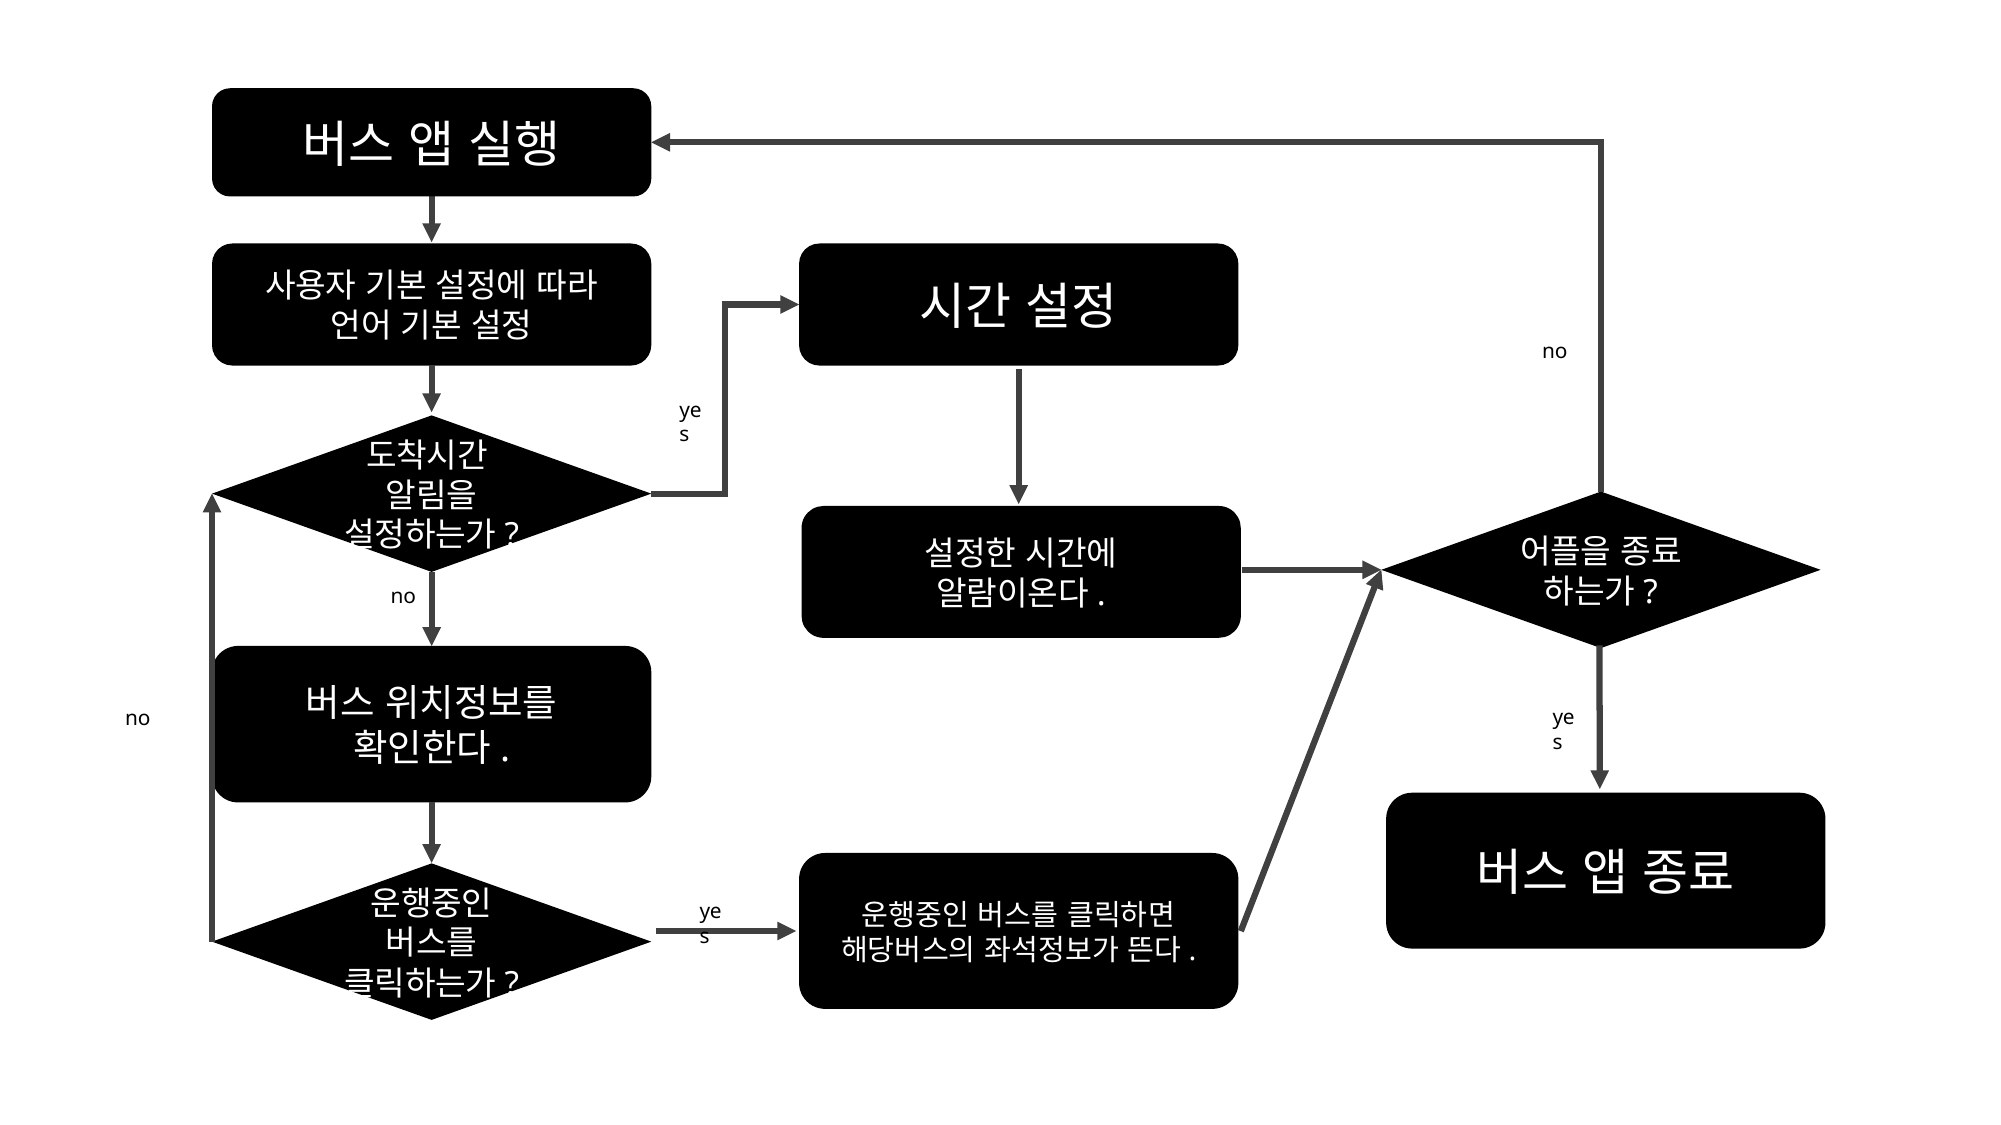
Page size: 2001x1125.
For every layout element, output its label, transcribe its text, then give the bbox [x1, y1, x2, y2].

text_box 도착시간 알림을 설정하는가? [208, 414, 651, 573]
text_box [951, 0, 1301, 792]
text_box yes [684, 890, 747, 930]
text_box no [110, 697, 173, 737]
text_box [1240, 569, 1382, 932]
text_box 운행중인 버스를 클릭하면 해당버스의 좌석정보가 뜬다. [798, 851, 1240, 1010]
text_box yes [684, 932, 747, 955]
text_box 사용자 기본 설정에 따라 언어 기본 설정 [210, 242, 653, 367]
text_box 버스 앱 종료 [1385, 791, 1827, 950]
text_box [651, 304, 799, 494]
text_box 버스 앱 실행 [210, 87, 653, 198]
text_box 어플을 종료 하는가? [1380, 491, 1824, 649]
text_box yes [1537, 696, 1596, 762]
text_box 운행중인 버스를 클릭하는가? [212, 862, 655, 1021]
text_box 버스 위치정보를 확인한다. [215, 644, 653, 804]
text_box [211, 493, 215, 942]
text_box no [1527, 330, 1590, 371]
text_box 설정한 시간에 알람이온다. [800, 504, 951, 639]
text_box no [432, 575, 438, 615]
text_box 시간 설정 [798, 242, 951, 367]
text_box no [375, 575, 431, 615]
